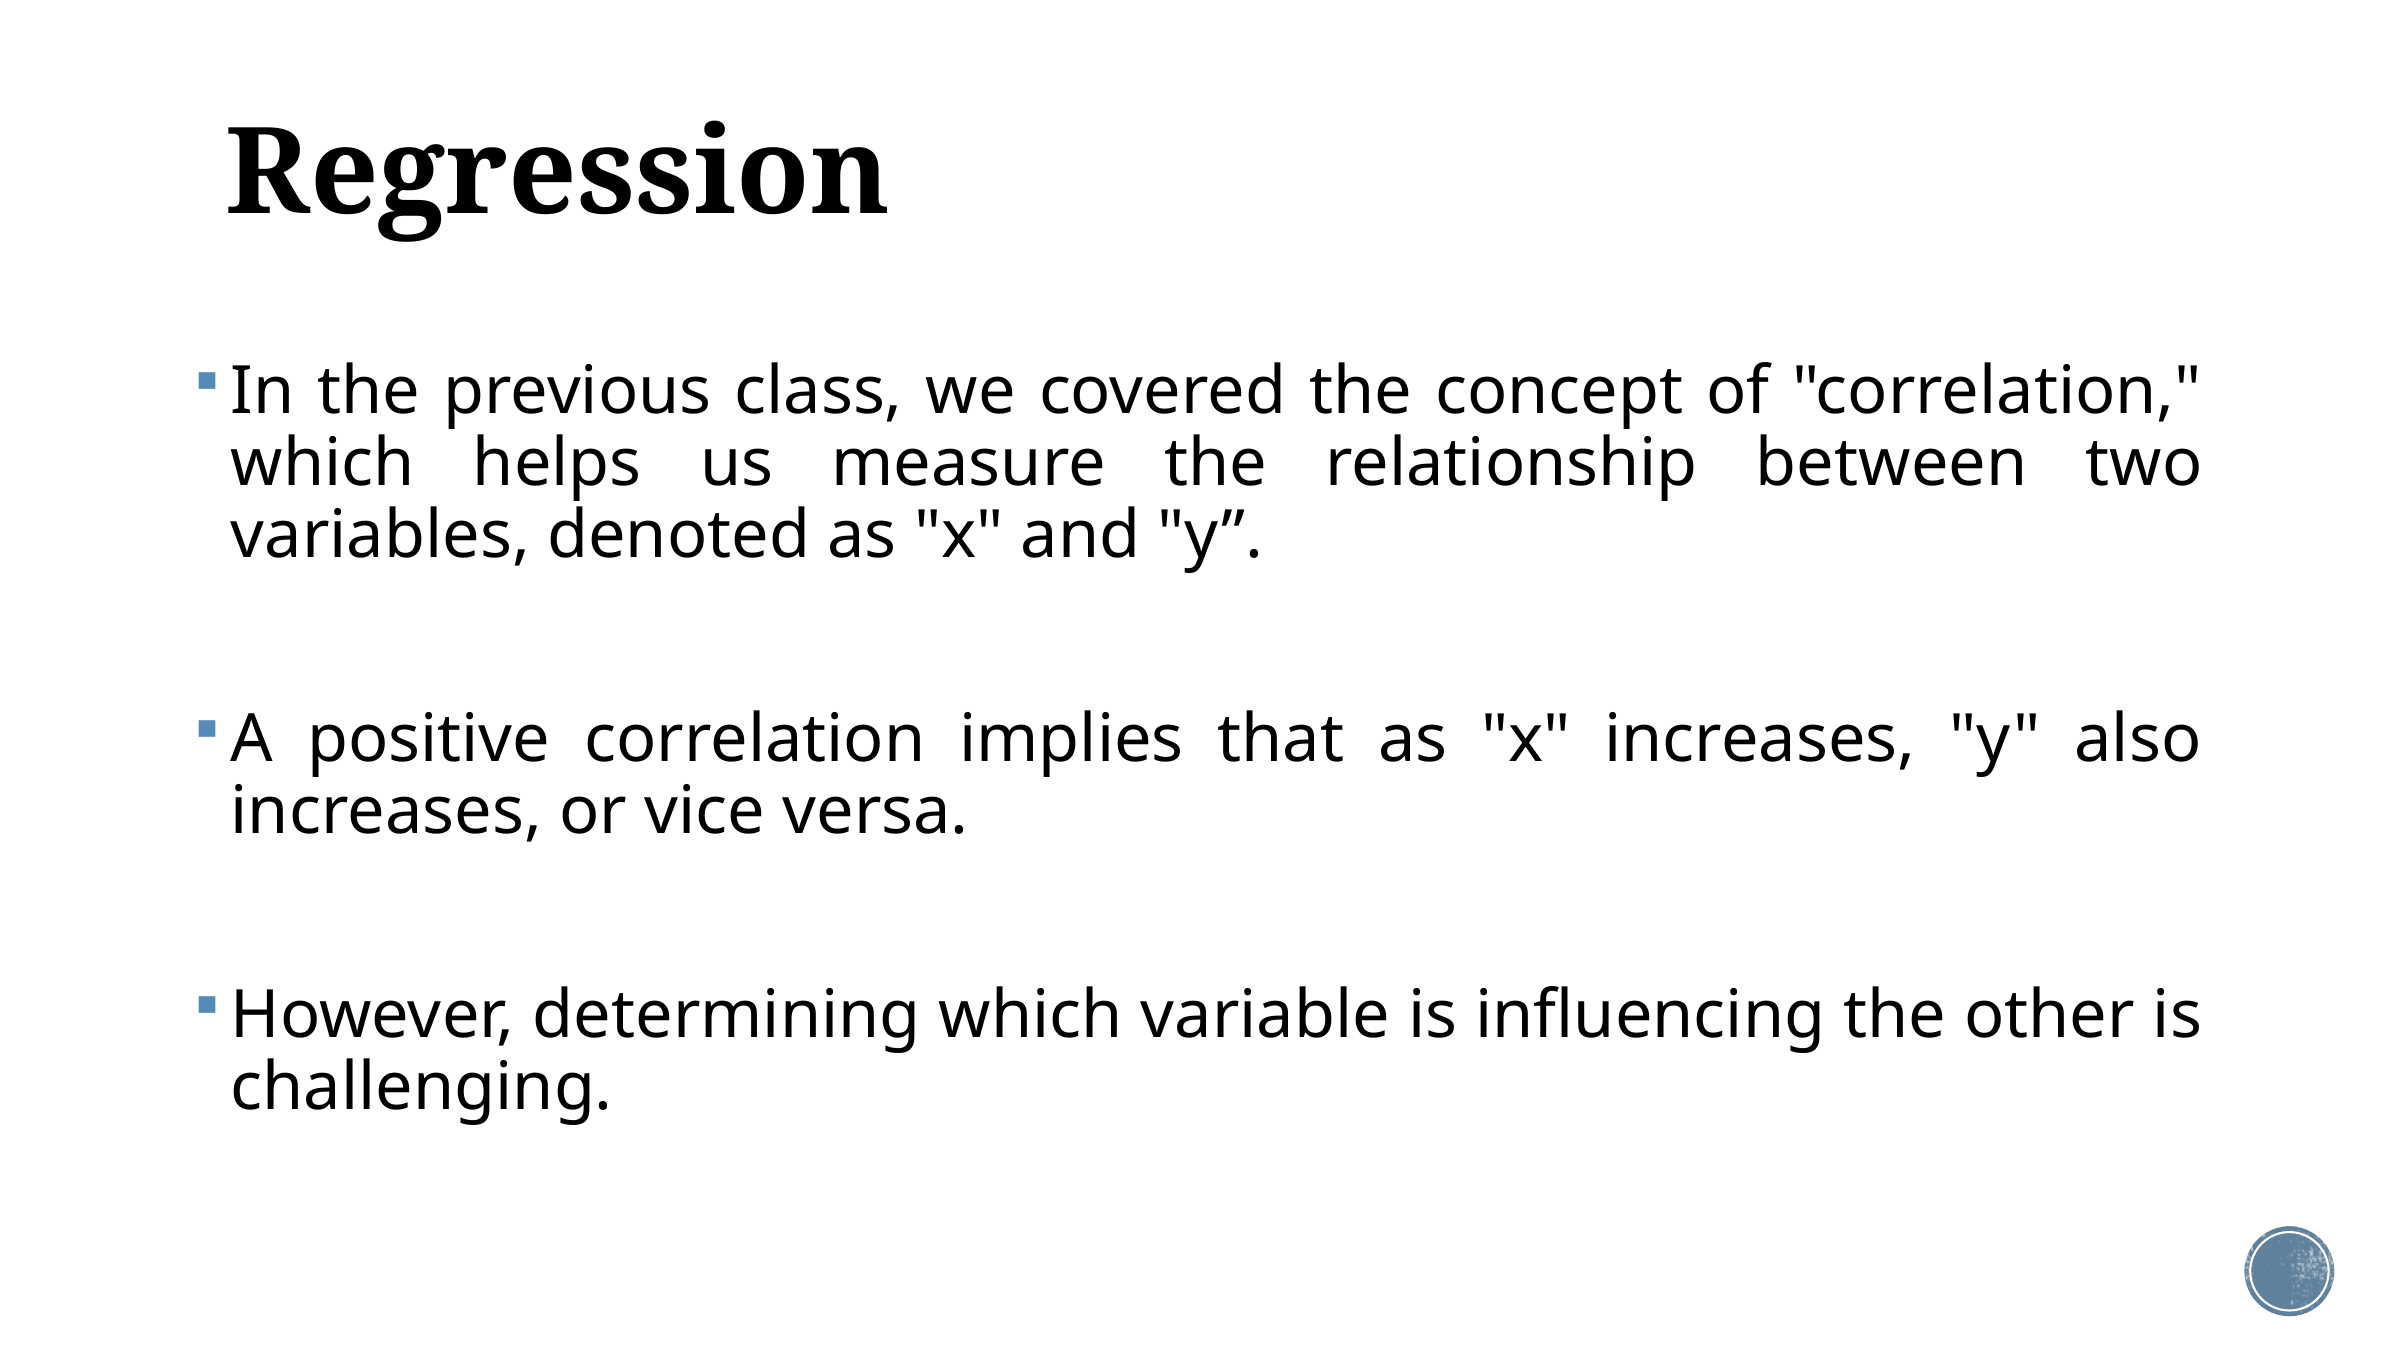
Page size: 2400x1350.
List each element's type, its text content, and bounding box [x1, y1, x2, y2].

list In the previous class, we covered the concept of "correlation," which helps us measure the relationship between two variables, denoted as "x" and "y”. A positive correlation implies that as "x" increases, "y" also increases, or vice versa. However, determining which variable is influencing the other is challenging. [179, 348, 2220, 1168]
title Regression [210, 16, 2191, 333]
